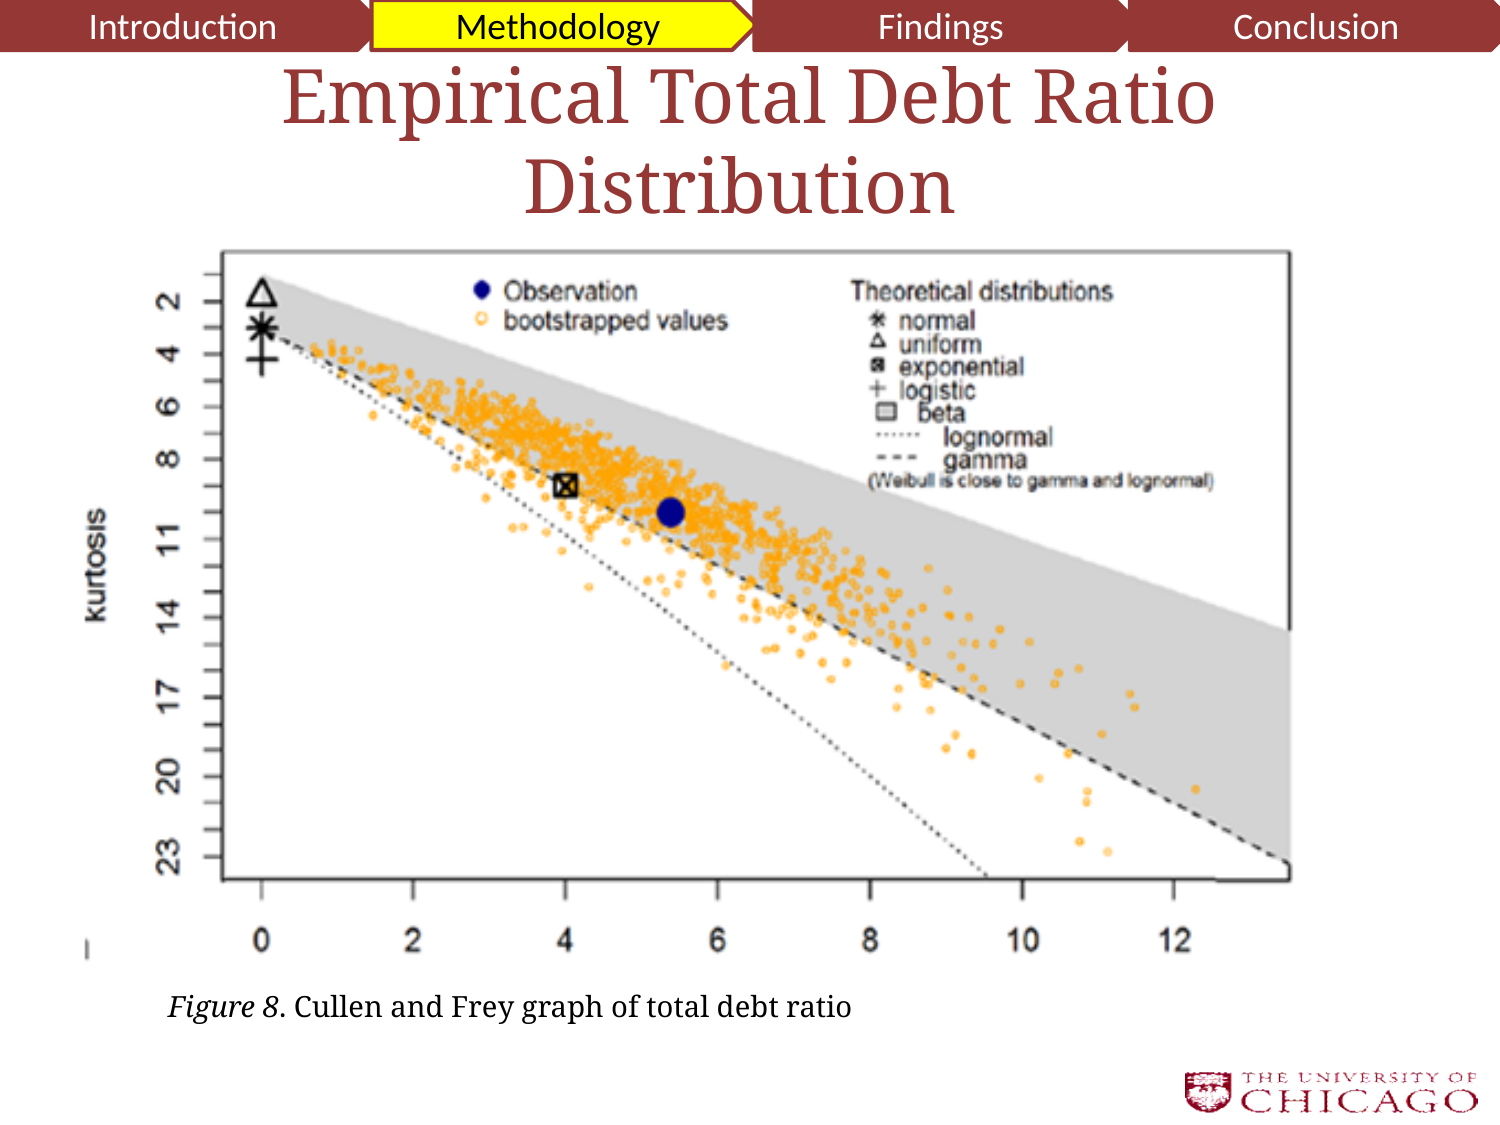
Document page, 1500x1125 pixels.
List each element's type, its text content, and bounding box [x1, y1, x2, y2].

picture [68, 224, 1344, 981]
title Empirical Total Debt Ratio Distribution [75, 45, 1425, 233]
text_box Figure 8. Cullen and Frey graph of total debt ratio [153, 989, 868, 1076]
text_box Introduction [0, 0, 369, 53]
text_box Methodology [369, 0, 752, 53]
picture [1185, 1071, 1478, 1114]
text_box Findings [752, 0, 1127, 53]
text_box Conclusion [1127, 0, 1500, 53]
